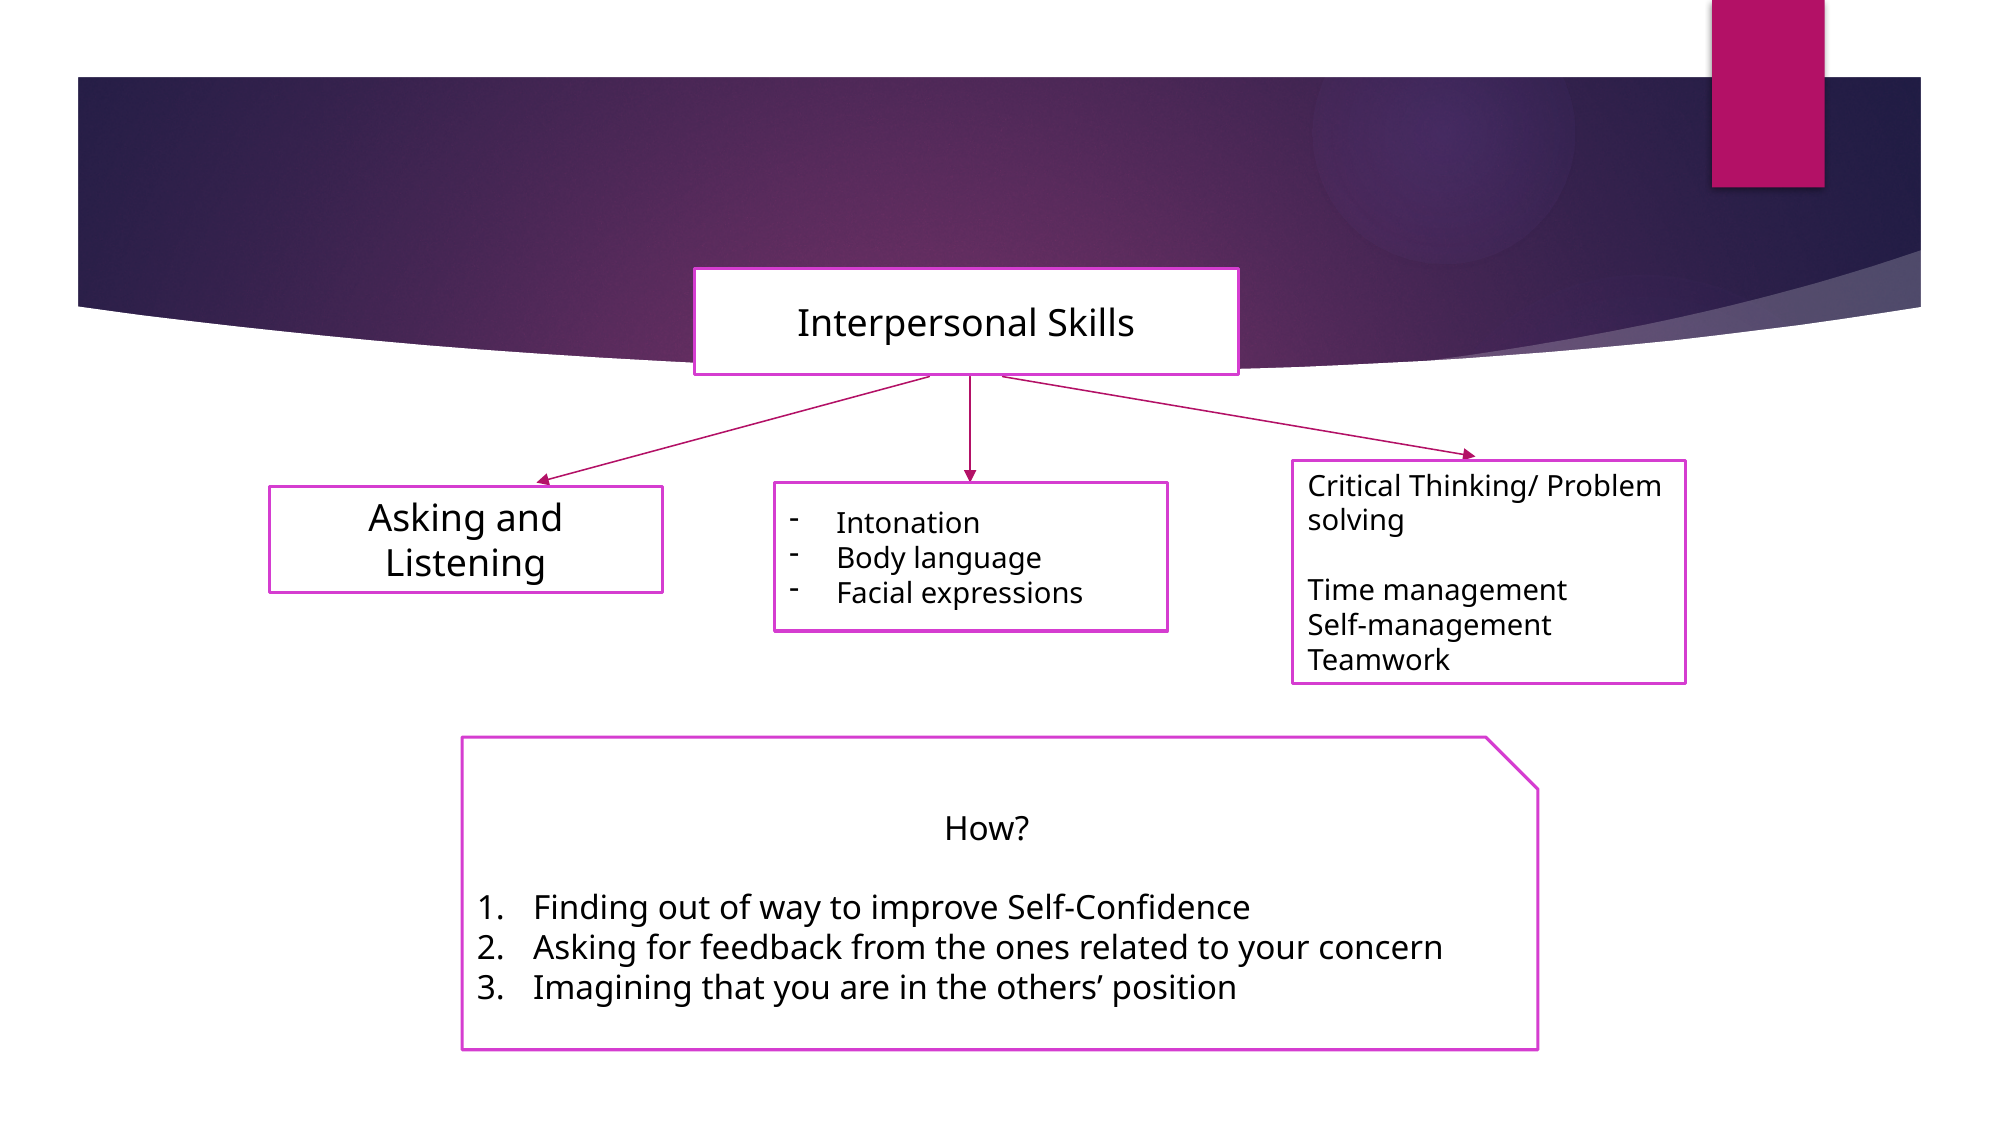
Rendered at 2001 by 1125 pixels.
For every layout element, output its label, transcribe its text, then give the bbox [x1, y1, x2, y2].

text_box How? Finding out of way to improve Self-Confidence Asking for feedback from the ones related to your concern Imagining that you are in the others’ position [460, 735, 1540, 1052]
text_box Intonation Body language Facial expressions [773, 481, 1169, 633]
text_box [536, 376, 930, 483]
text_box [1002, 376, 1476, 457]
text_box Asking and Listening [268, 485, 664, 594]
text_box Interpersonal Skills [693, 267, 1240, 376]
text_box Critical Thinking/ Problem solving Time management Self-management Teamwork [1291, 459, 1687, 685]
